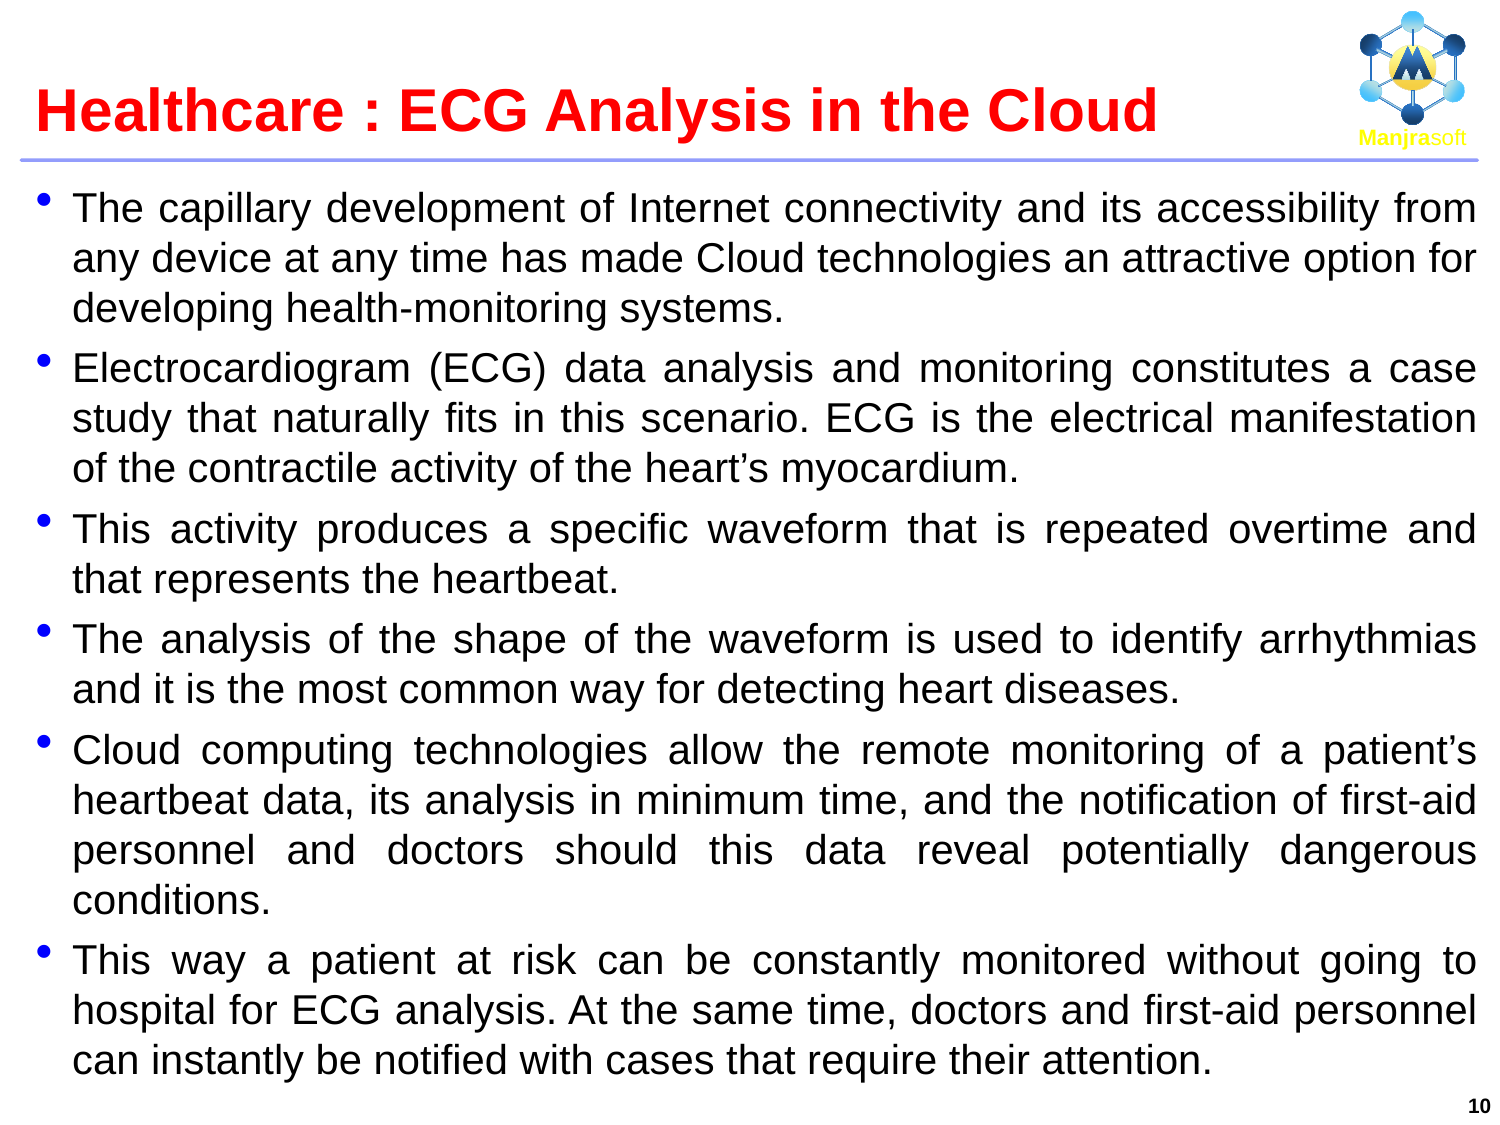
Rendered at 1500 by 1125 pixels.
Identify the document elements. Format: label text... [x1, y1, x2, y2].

slide_number 10 [1364, 1093, 1500, 1120]
list The capillary development of Internet connectivity and its accessibility from any device at any time has made Cloud technologies an attractive option for developing health-monitoring systems. Electrocardiogram (ECG) data analysis and monitoring constitutes a case study that naturally fits in this scenario. ECG is the electrical manifestation of the contractile activity of the heart’s myocardium. This activity produces a specific waveform that is repeated overtime and that represents the heartbeat. The analysis of the shape of the waveform is used to identify arrhythmias and it is the most common way for detecting heart diseases. Cloud computing technologies allow the remote monitoring of a patient’s heartbeat data, its analysis in minimum time, and the notification of first-aid personnel and doctors should this data reveal potentially dangerous conditions. This way a patient at risk can be constantly monitored without going to hospital for ECG analysis. At the same time, doctors and first-aid personnel can instantly be notified with cases that require their attention. [26, 176, 1479, 1092]
title Healthcare : ECG Analysis in the Cloud [26, 0, 1479, 145]
